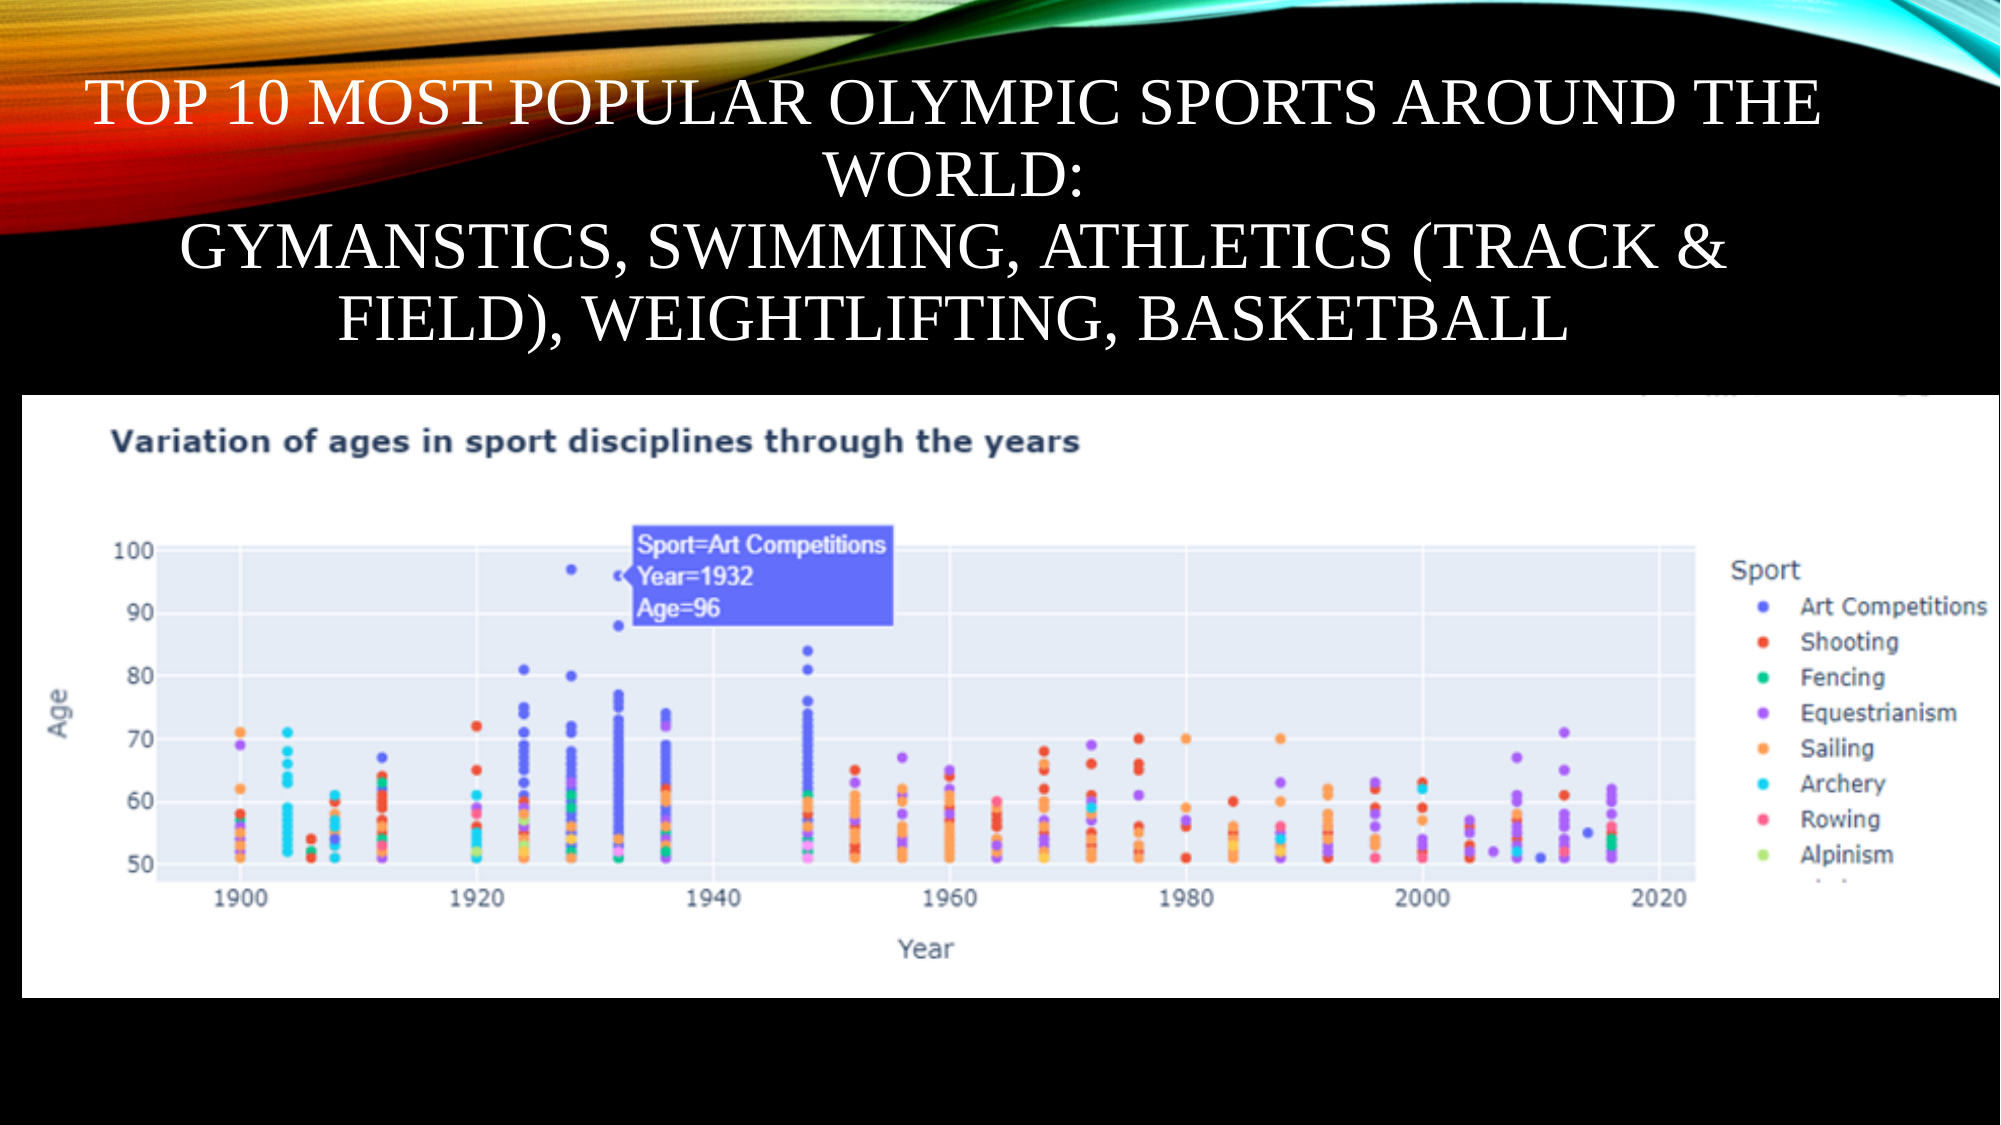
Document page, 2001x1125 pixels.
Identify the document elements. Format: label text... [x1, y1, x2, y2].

title top 10 most popular olympic sports around the world: GYMANSTICs, Swimming, Athletics (Track & Field), Weightlifting, Basketball [23, 27, 1886, 395]
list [22, 395, 1999, 999]
picture [0, 0, 2000, 237]
